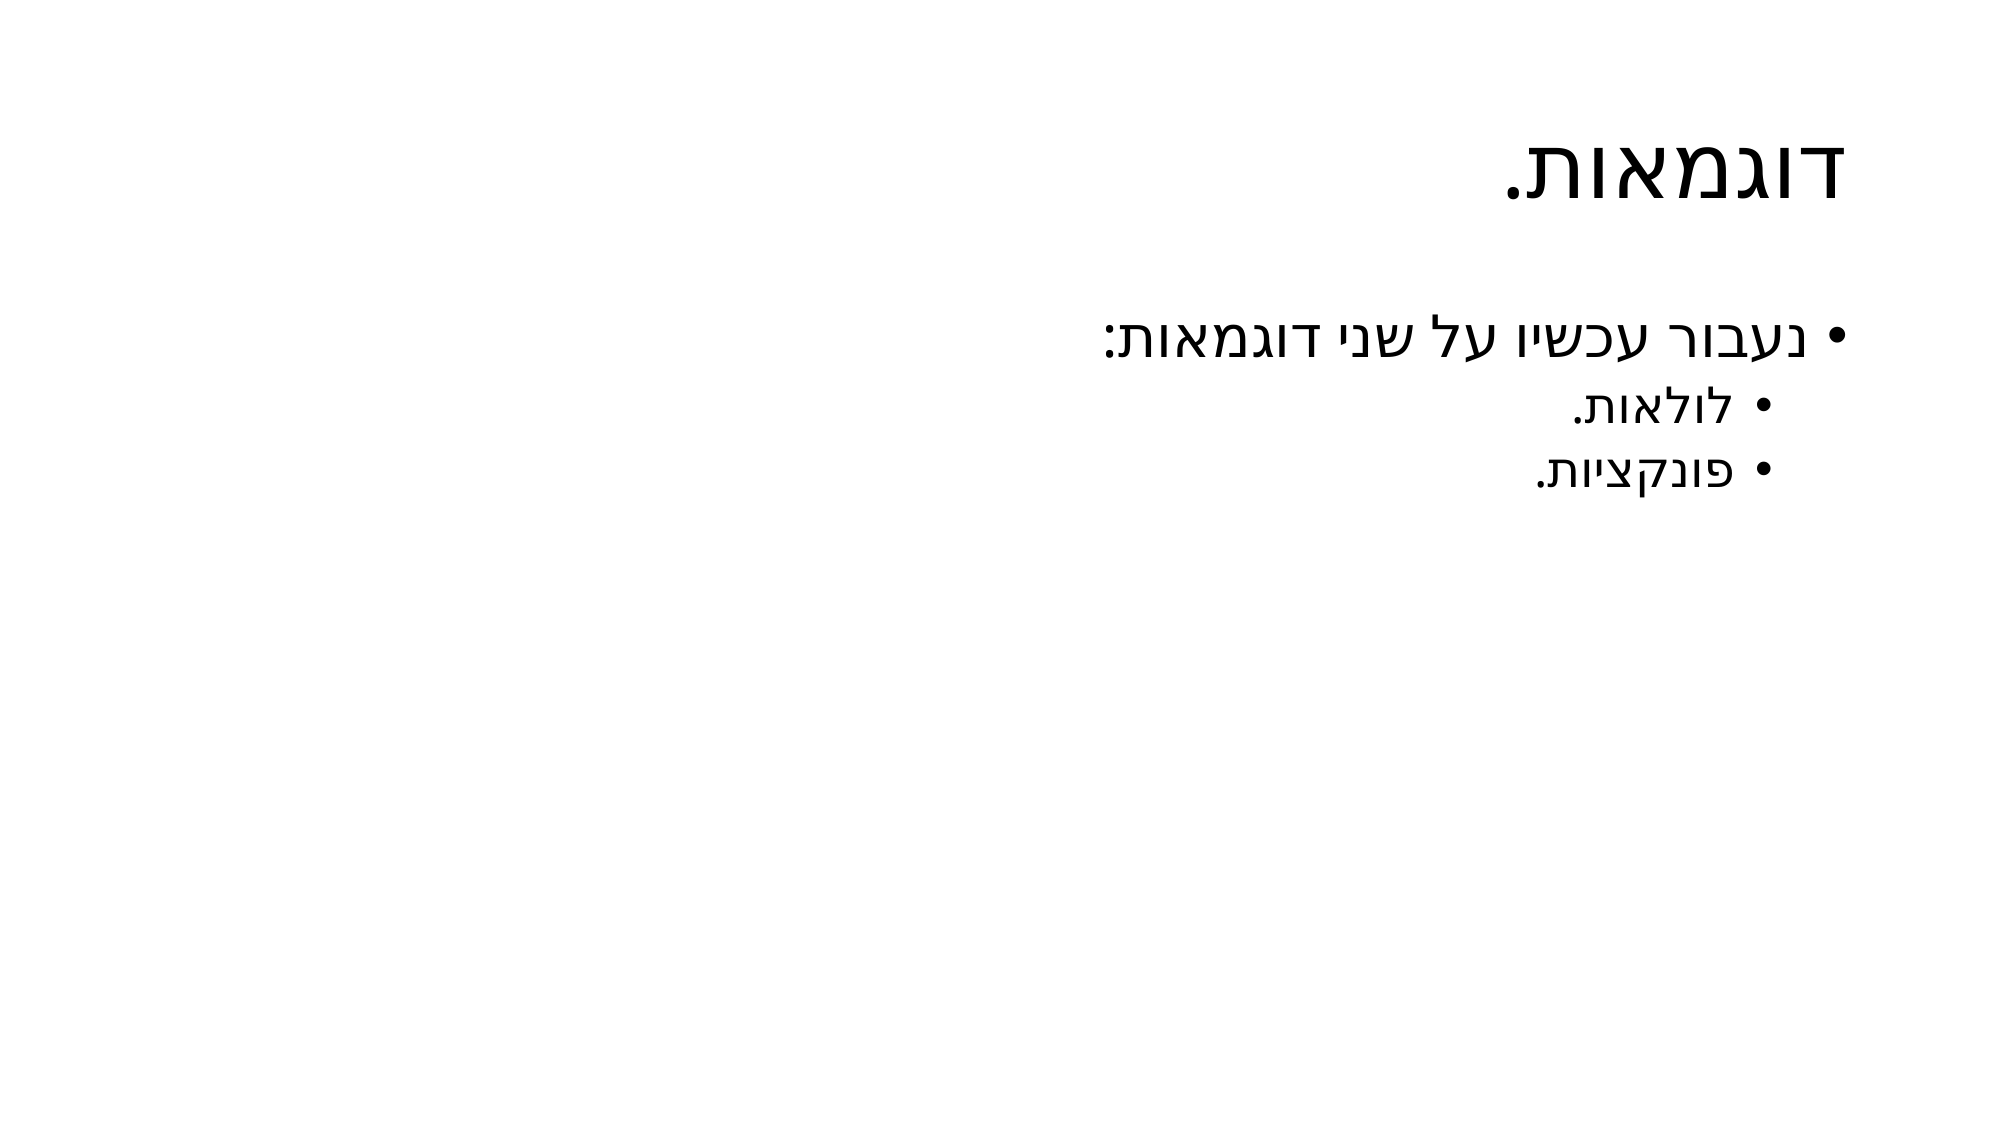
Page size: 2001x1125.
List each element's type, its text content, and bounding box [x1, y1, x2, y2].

title דוגמאות. [137, 59, 1863, 278]
list נעבור עכשיו על שני דוגמאות: לולאות. פונקציות. [137, 299, 1863, 1014]
